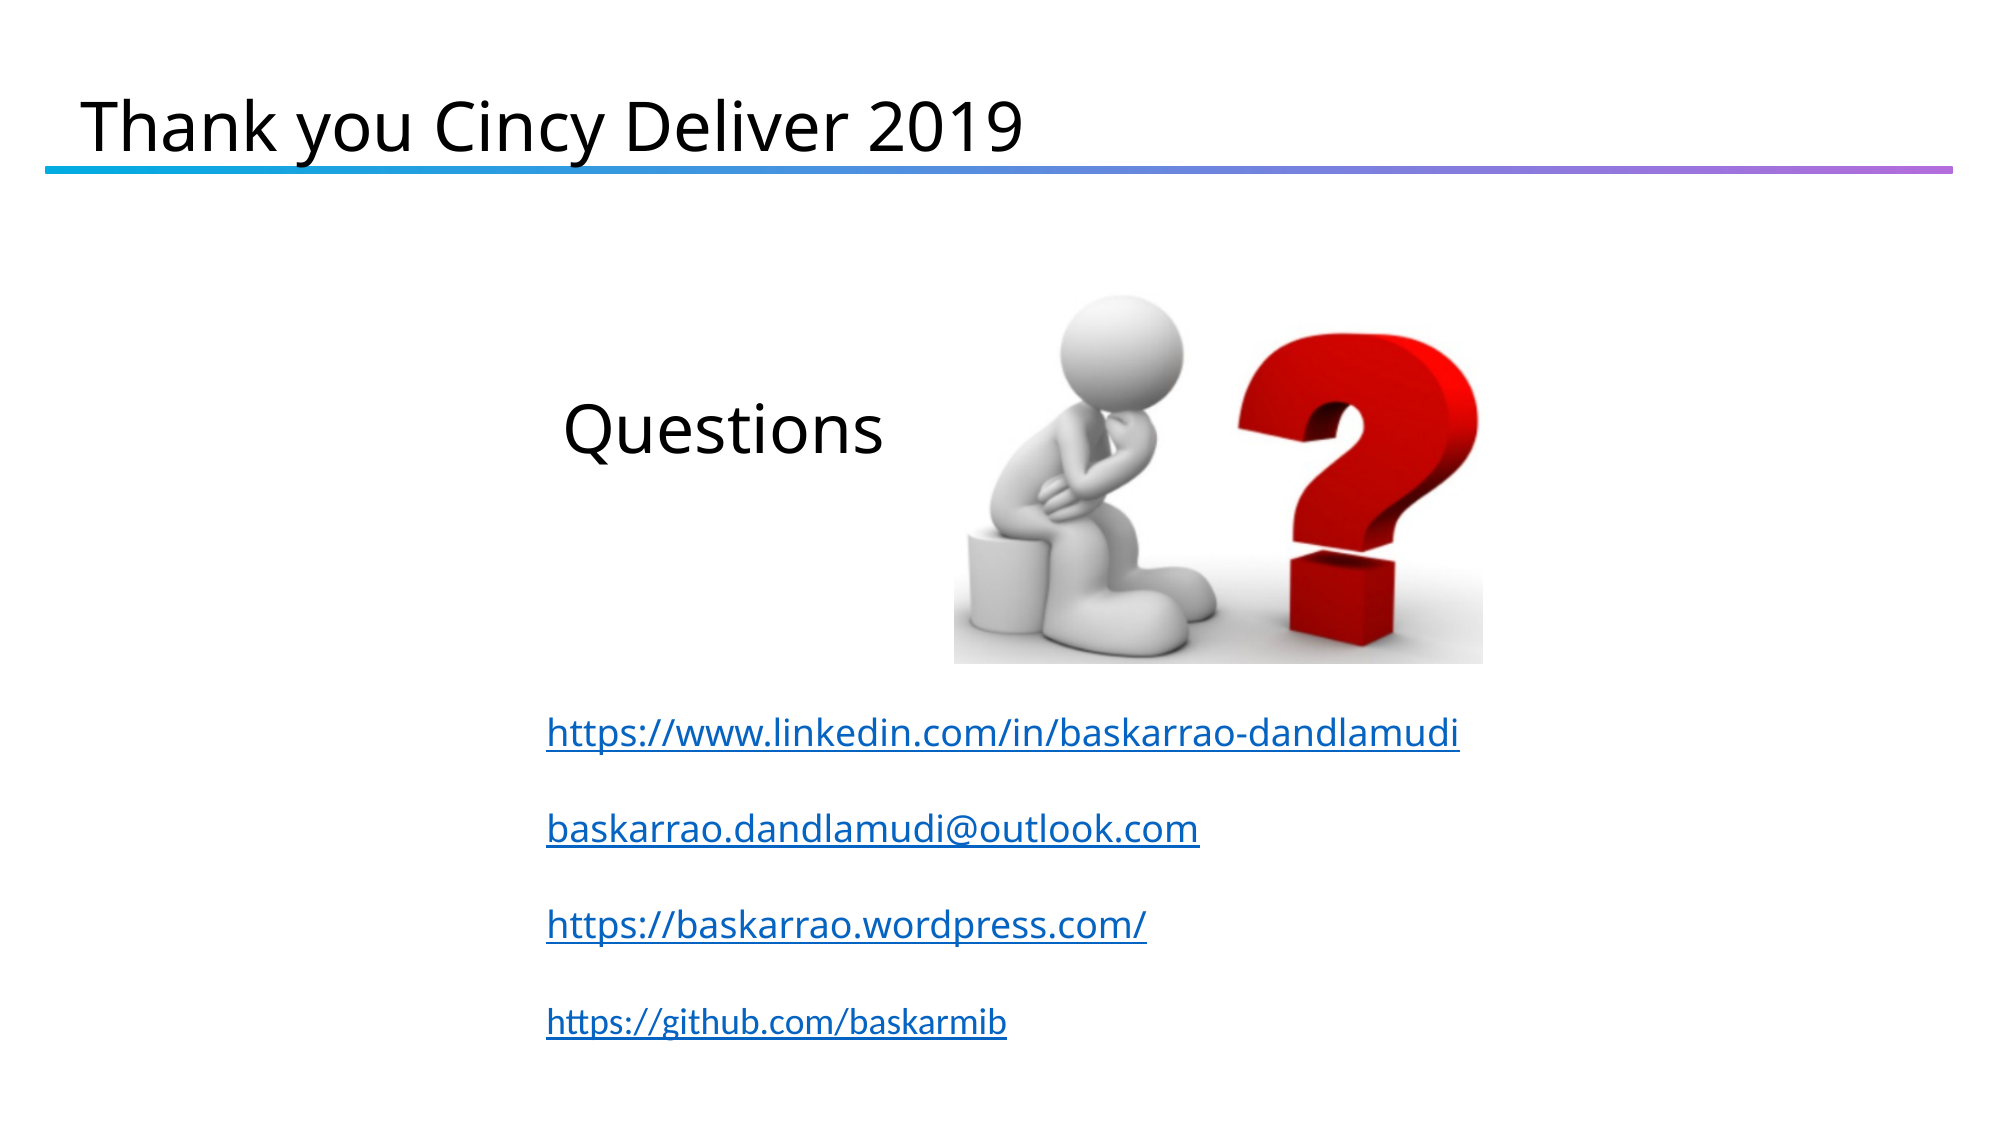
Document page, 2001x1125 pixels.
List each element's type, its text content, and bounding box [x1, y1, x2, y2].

title Questions [547, 386, 930, 477]
picture [954, 288, 1483, 664]
text_box Thank you Cincy Deliver 2019 [65, 84, 1768, 175]
text_box https://www.linkedin.com/in/baskarrao-dandlamudi baskarrao.dandlamudi@outlook.com https://baskarrao.wordpress.com/ https://github.com/baskarmib [531, 701, 1532, 1125]
